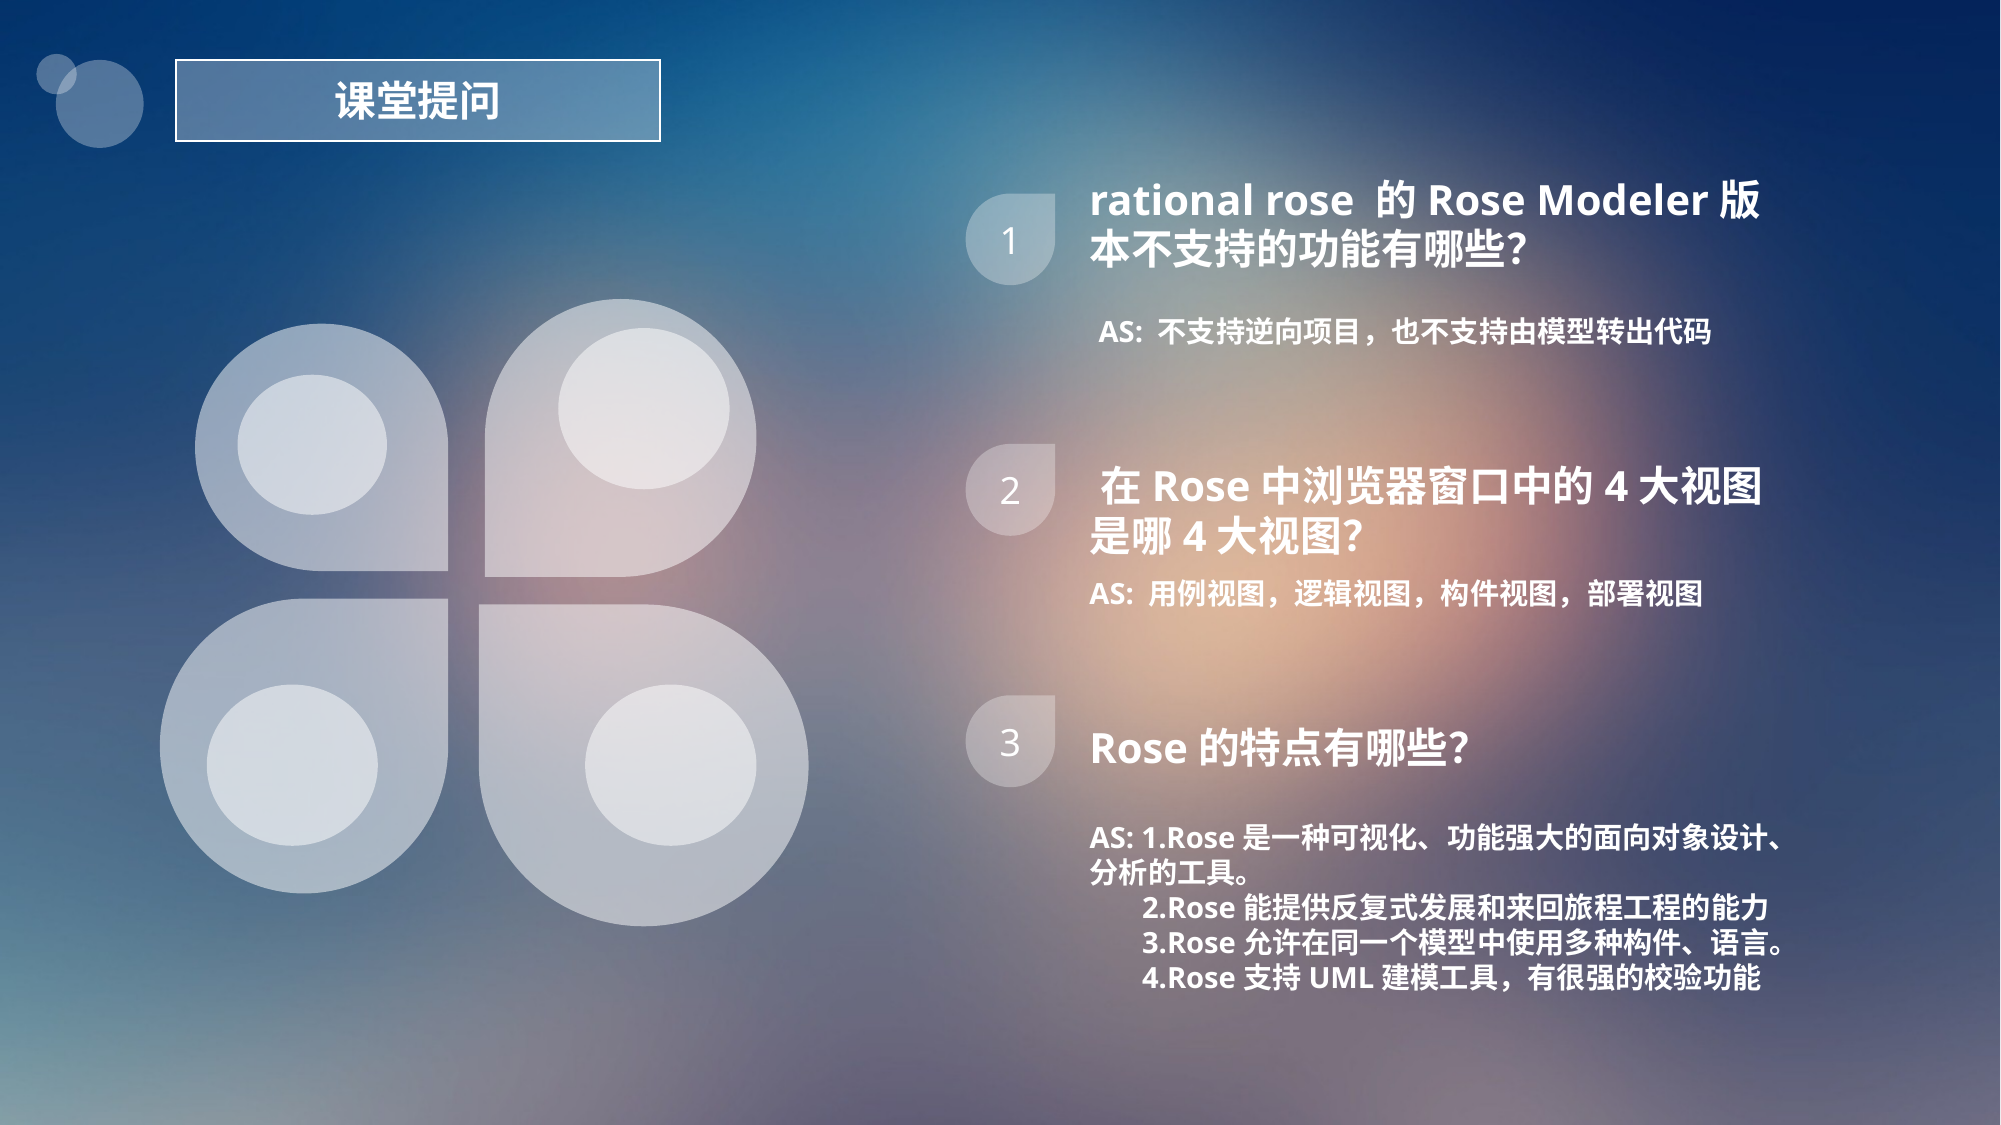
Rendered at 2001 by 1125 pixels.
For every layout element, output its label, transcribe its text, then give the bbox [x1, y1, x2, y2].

text_box [175, 133, 661, 142]
text_box Rose的特点有哪些？ [1074, 714, 1800, 780]
text_box 2 [965, 443, 1056, 536]
text_box [159, 598, 449, 894]
text_box 在Rose中浏览器窗口中的4大视图是哪4大视图？ [1074, 452, 1800, 567]
text_box [237, 374, 387, 515]
text_box [206, 684, 378, 846]
picture [0, 0, 2001, 1125]
text_box rational rose 的Rose Modeler版本不支持的功能有哪些？ [1074, 165, 1800, 281]
text_box [558, 328, 730, 490]
text_box 课堂提问 [161, 67, 675, 133]
text_box 3 [965, 695, 1056, 788]
text_box AS: 1.Rose是一种可视化、功能强大的面向对象设计、分析的工具。 2.Rose能提供反复式发展和来回旅程工程的能力 3.Rose允许在同一个模型中使用多种构件、语言。 4.Rose支持UML建模工具，有很强的校验功能 [1074, 812, 1825, 1002]
text_box AS: 用例视图，逻辑视图，构件视图，部署视图 [1074, 567, 1800, 618]
text_box [175, 59, 661, 67]
text_box [195, 323, 449, 572]
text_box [36, 53, 144, 149]
text_box [585, 684, 757, 846]
text_box [478, 604, 809, 927]
text_box [484, 298, 757, 577]
text_box AS: 不支持逆向项目，也不支持由模型转出代码 [1083, 305, 1809, 356]
text_box 1 [965, 193, 1056, 286]
